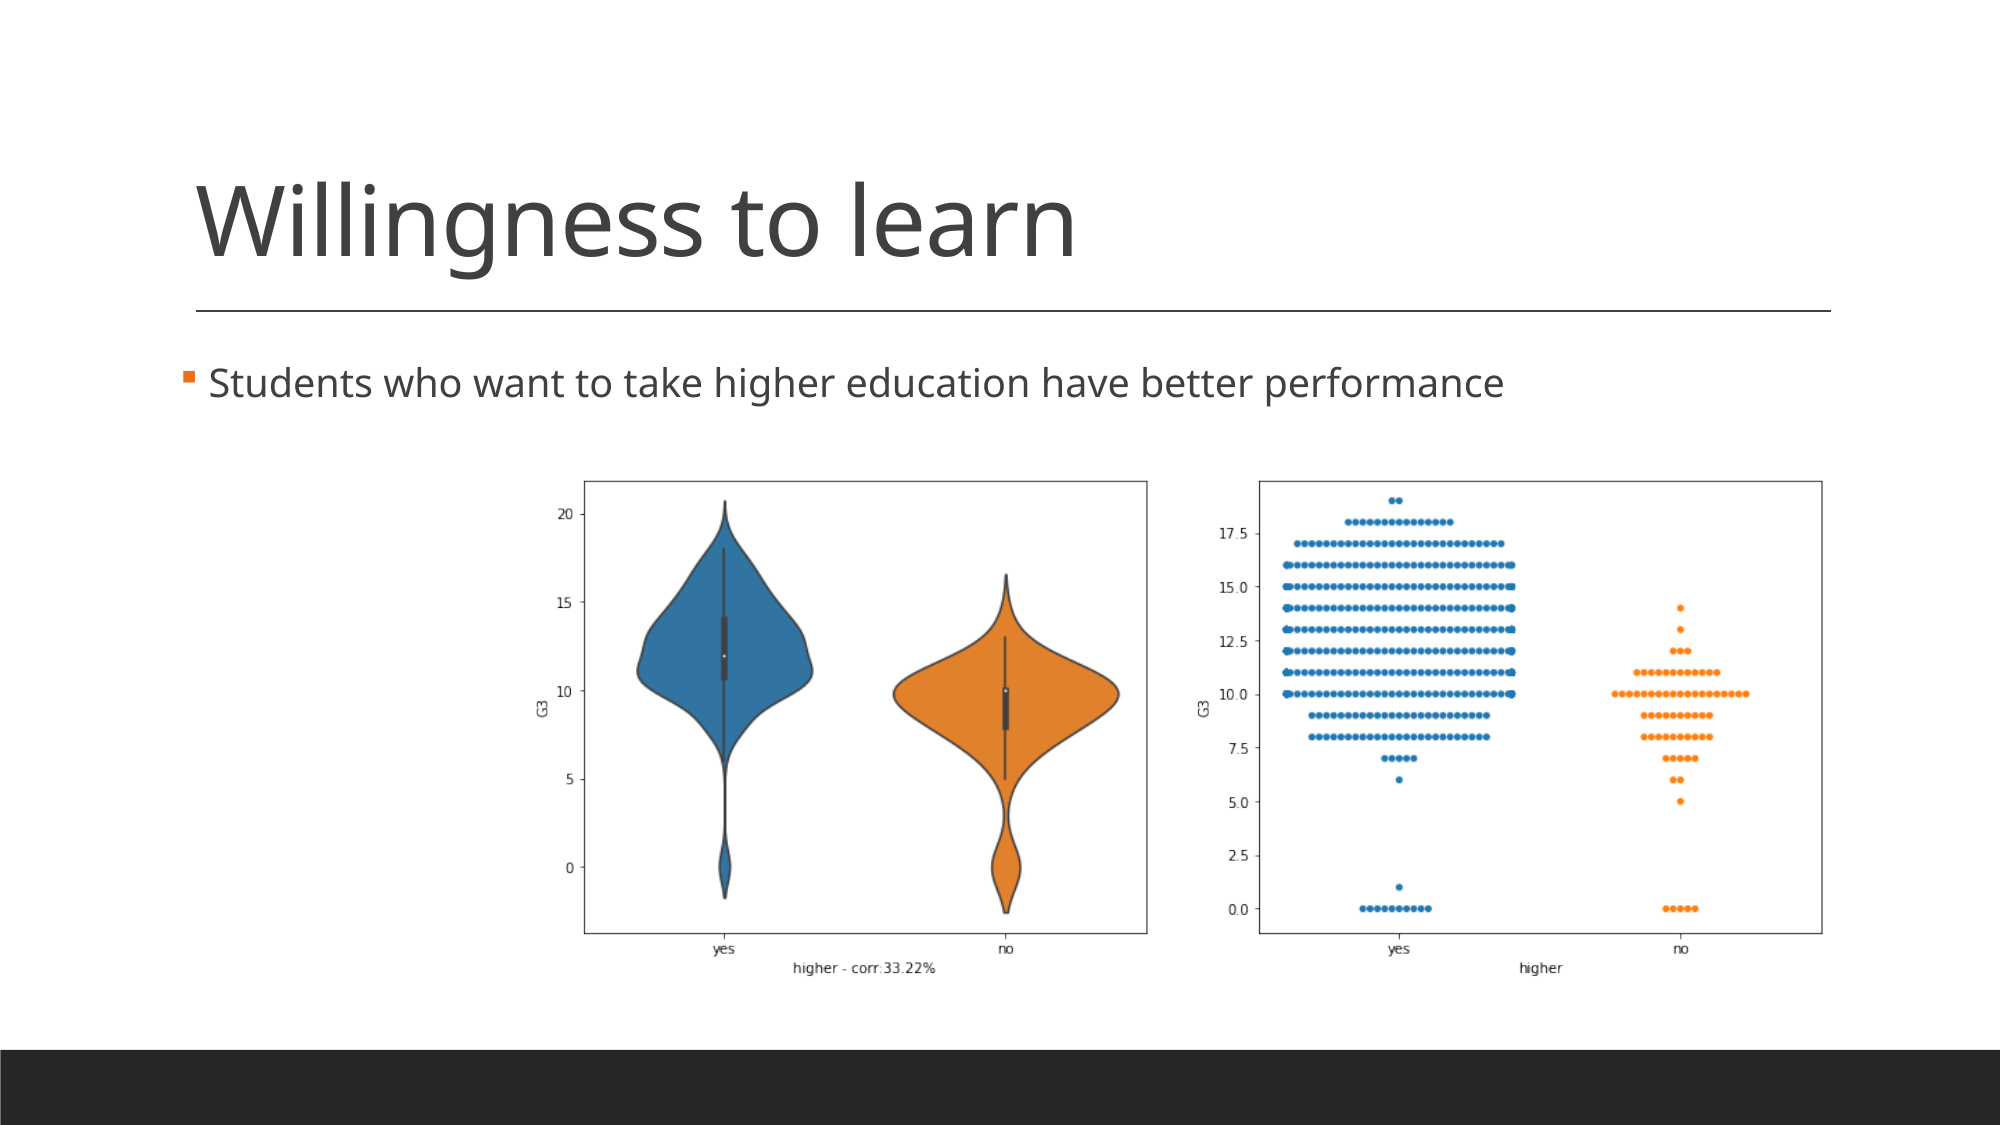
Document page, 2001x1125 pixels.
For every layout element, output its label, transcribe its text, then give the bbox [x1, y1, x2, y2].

picture [526, 471, 1831, 987]
title Willingness to learn [180, 47, 1830, 285]
text_box Students who want to take higher education have better performance [180, 345, 1784, 963]
